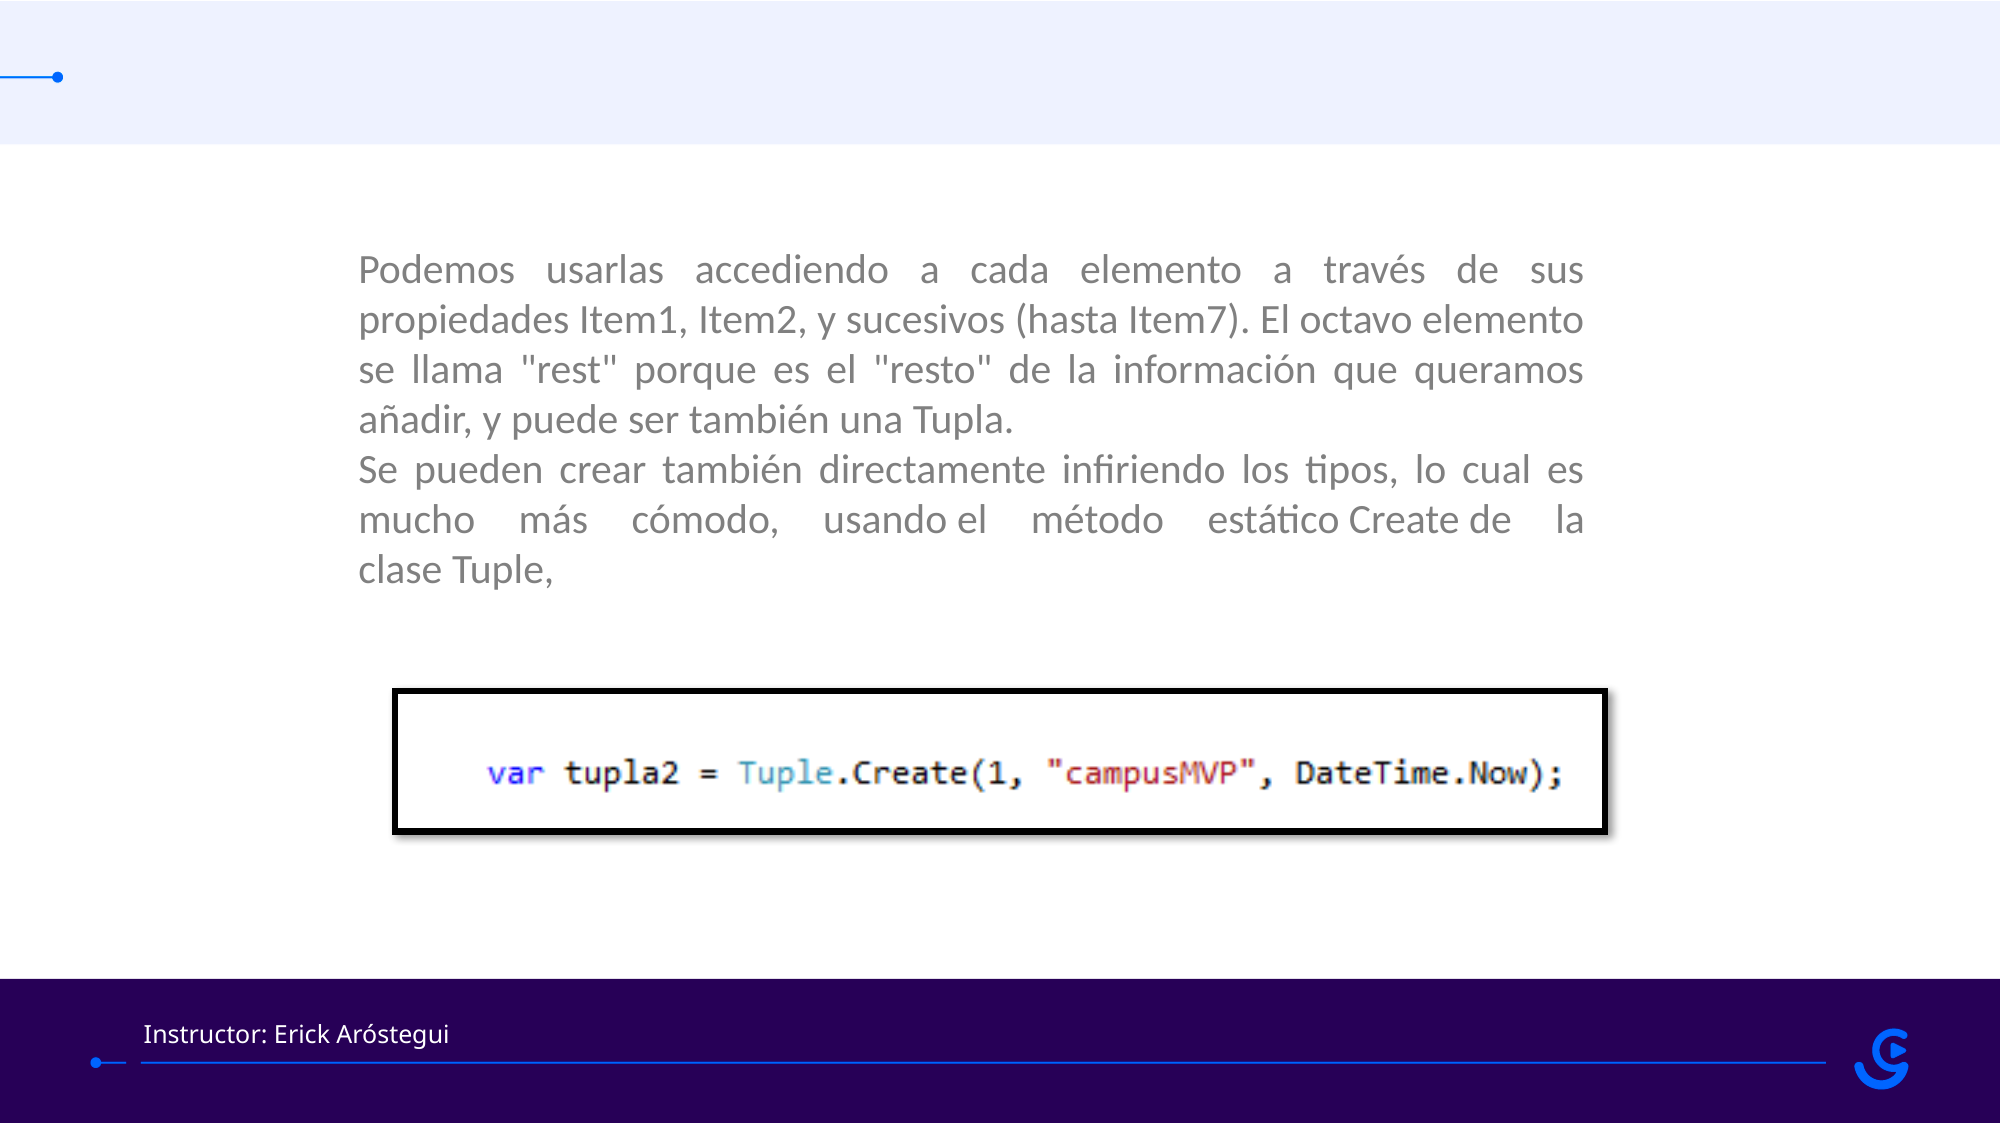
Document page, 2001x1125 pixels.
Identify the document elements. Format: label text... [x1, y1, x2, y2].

picture [0, 1, 2000, 1123]
text_box Podemos usarlas accediendo a cada elemento a través de sus propiedades Item1, Item2, y sucesivos (hasta Item7). El octavo elemento se llama "rest" porque es el "resto" de la información que queramos añadir, y puede ser también una Tupla. Se pueden crear también directamente infiriendo los tipos, lo cual es mucho más cómodo, usando el método estático Create de la clase Tuple, [322, 209, 1621, 625]
